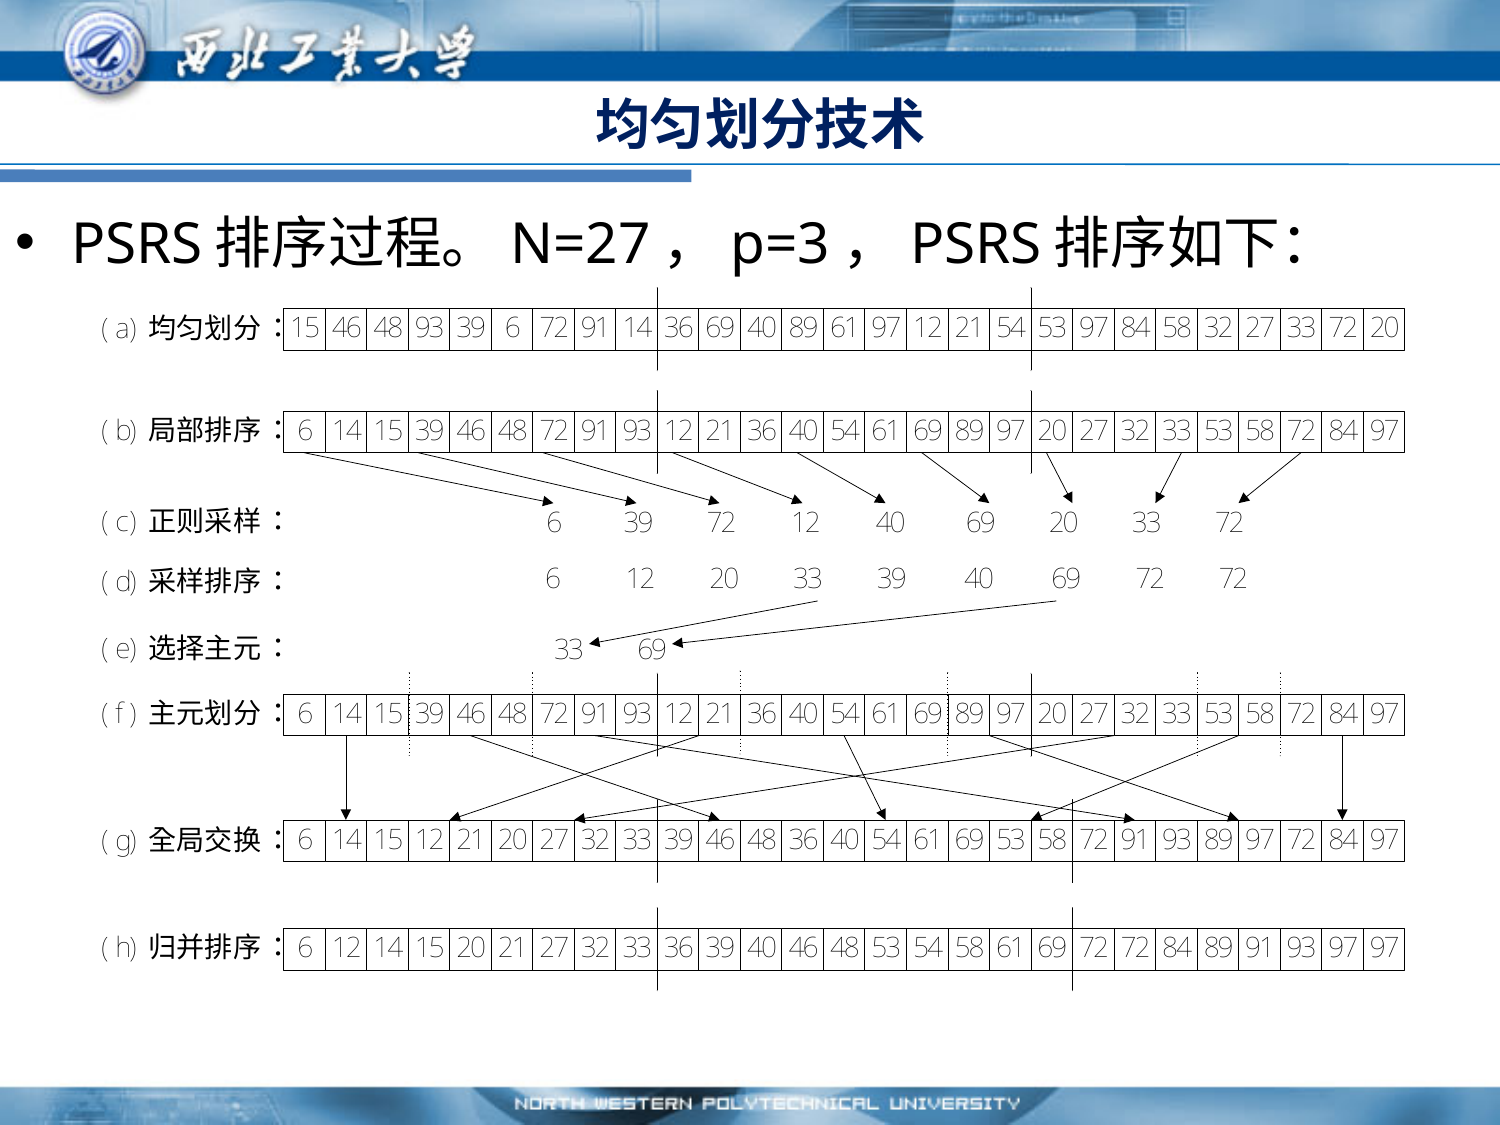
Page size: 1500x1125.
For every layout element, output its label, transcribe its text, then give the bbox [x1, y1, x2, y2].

list PSRS排序过程。N=27，p=3，PSRS排序如下： [0, 199, 1300, 284]
title 均匀划分技术 [35, 82, 1465, 164]
picture [0, 165, 1500, 1125]
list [93, 283, 1432, 1079]
picture [0, 0, 1500, 163]
